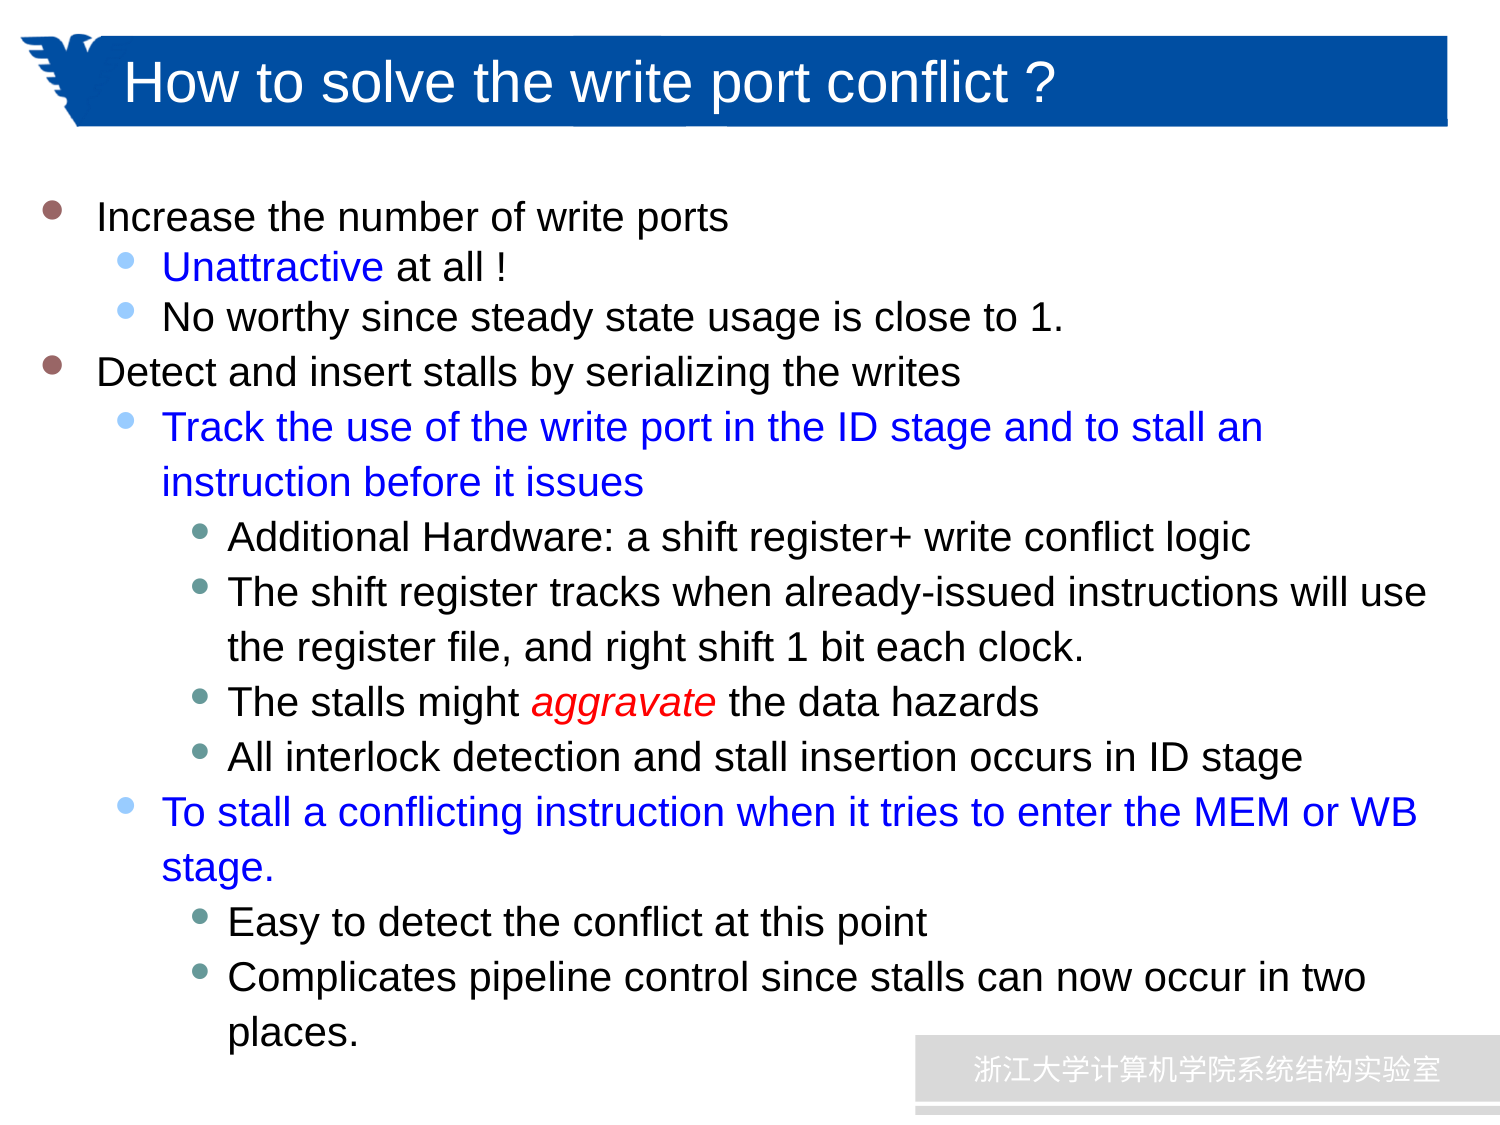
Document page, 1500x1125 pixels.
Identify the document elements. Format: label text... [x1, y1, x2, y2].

title How to solve the write port conflict ? [108, 38, 1406, 121]
picture [5, 19, 148, 127]
list Increase the number of write ports Unattractive at all ! No worthy since steady state usage is close to 1. Detect and insert stalls by serializing the writes Track the use of the write port in the ID stage and to stall an instruction before it issues Additional Hardware: a shift register+ write conflict logic The shift register tracks when already-issued instructions will use the register file, and right shift 1 bit each clock. The stalls might aggravate the data hazards All interlock detection and stall insertion occurs in ID stage To stall a conflicting instruction when it tries to enter the MEM or WB stage. Easy to detect the conflict at this point Complicates pipeline control since stalls can now occur in two places. [24, 172, 1475, 998]
